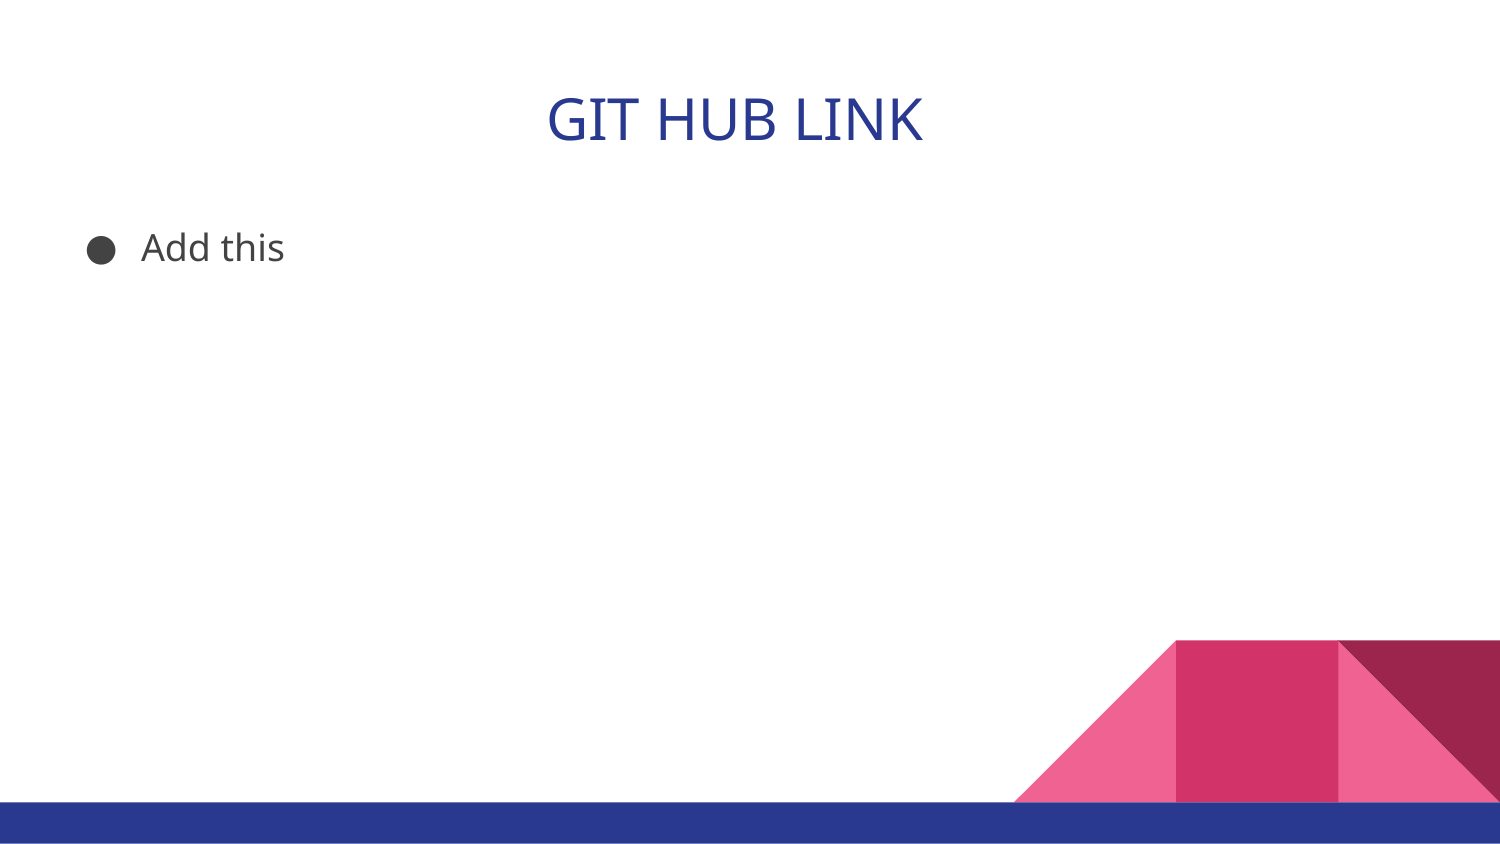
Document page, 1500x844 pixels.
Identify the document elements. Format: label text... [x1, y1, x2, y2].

list Add this [51, 201, 1449, 750]
title GIT HUB LINK [51, 67, 1449, 167]
